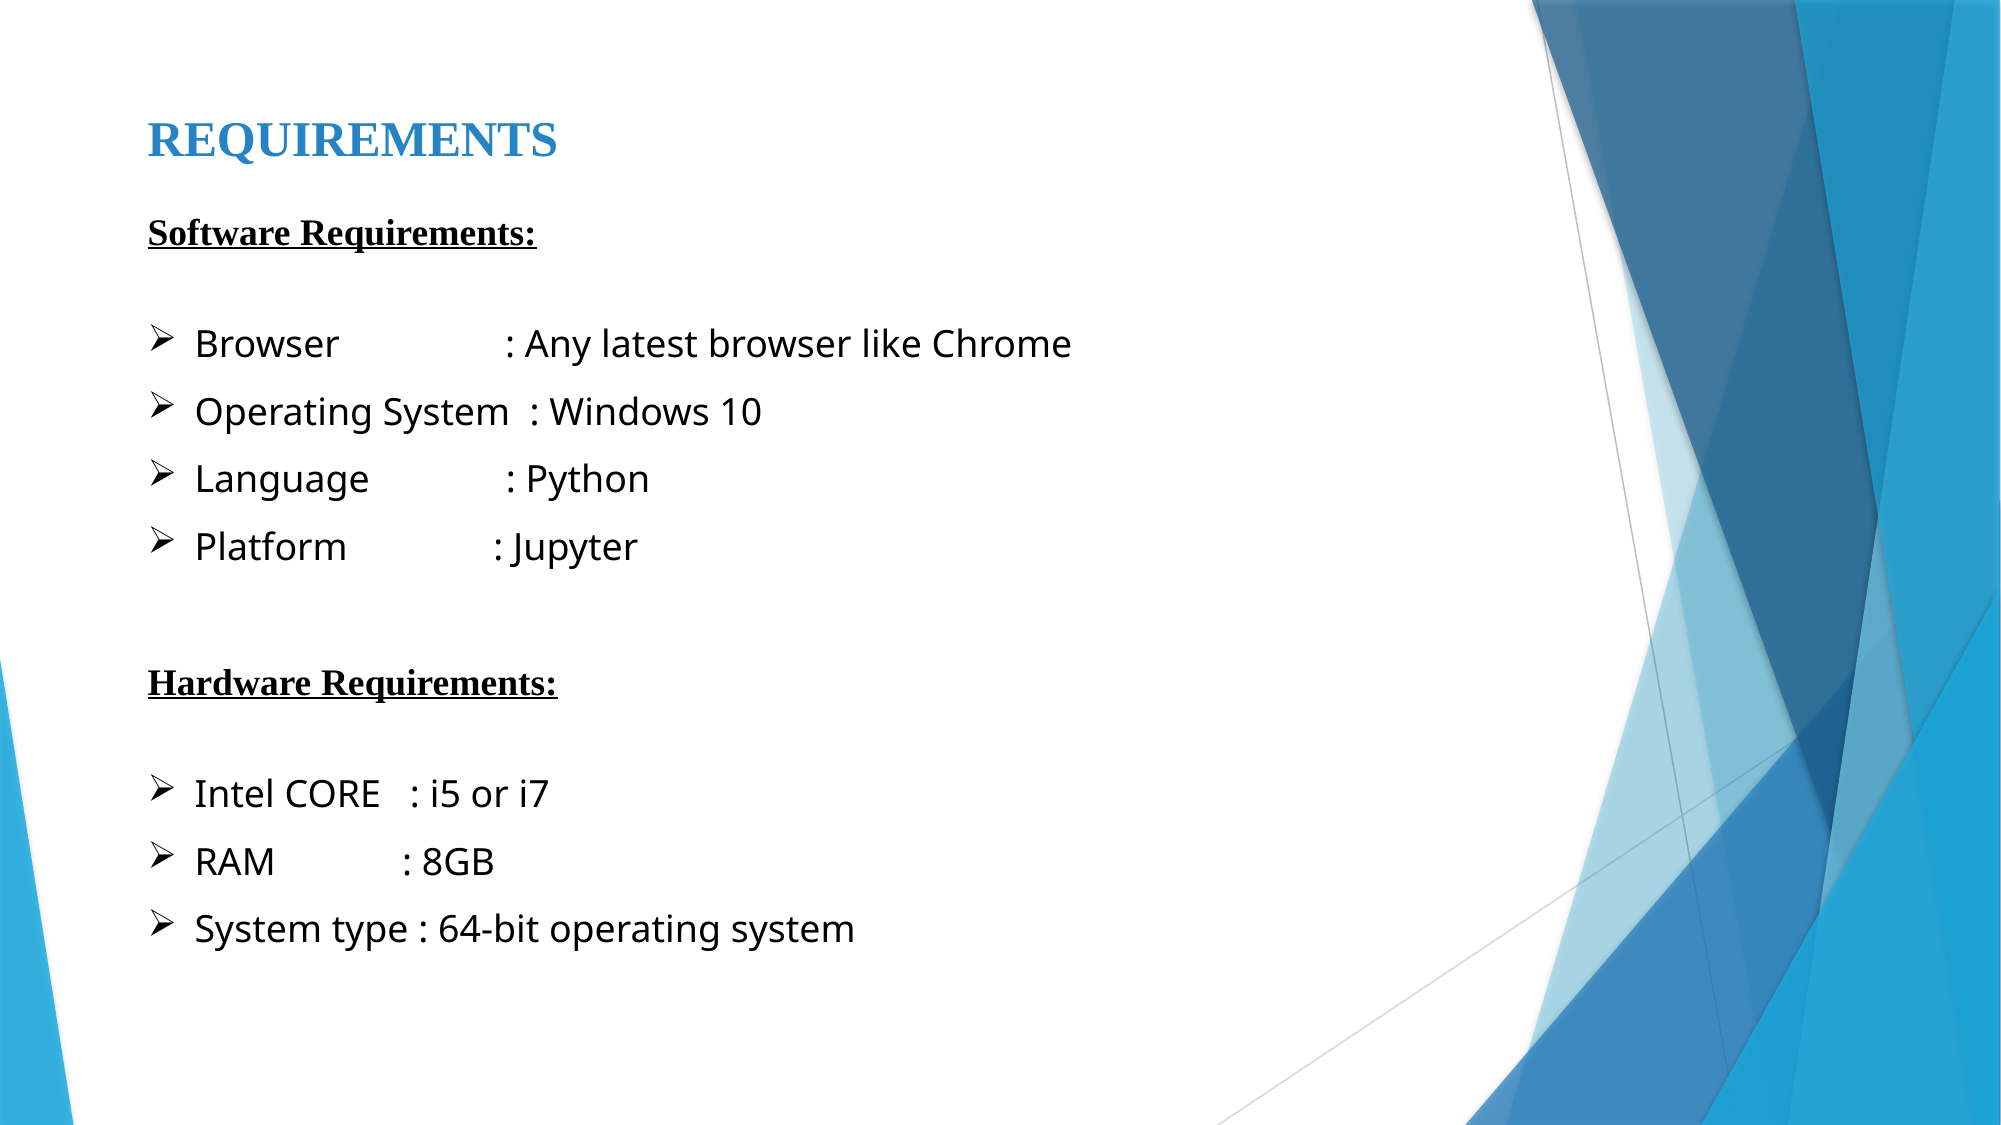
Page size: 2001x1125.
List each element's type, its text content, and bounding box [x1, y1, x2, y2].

text_box Software Requirements: Browser : Any latest browser like Chrome Operating System : Windows 10 Language : Python Platform : Jupyter Hardware Requirements: Intel CORE : i5 or i7 RAM : 8GB System type : 64-bit operating system [132, 155, 1705, 1025]
text_box REQUIREMENTS [132, 99, 1491, 155]
